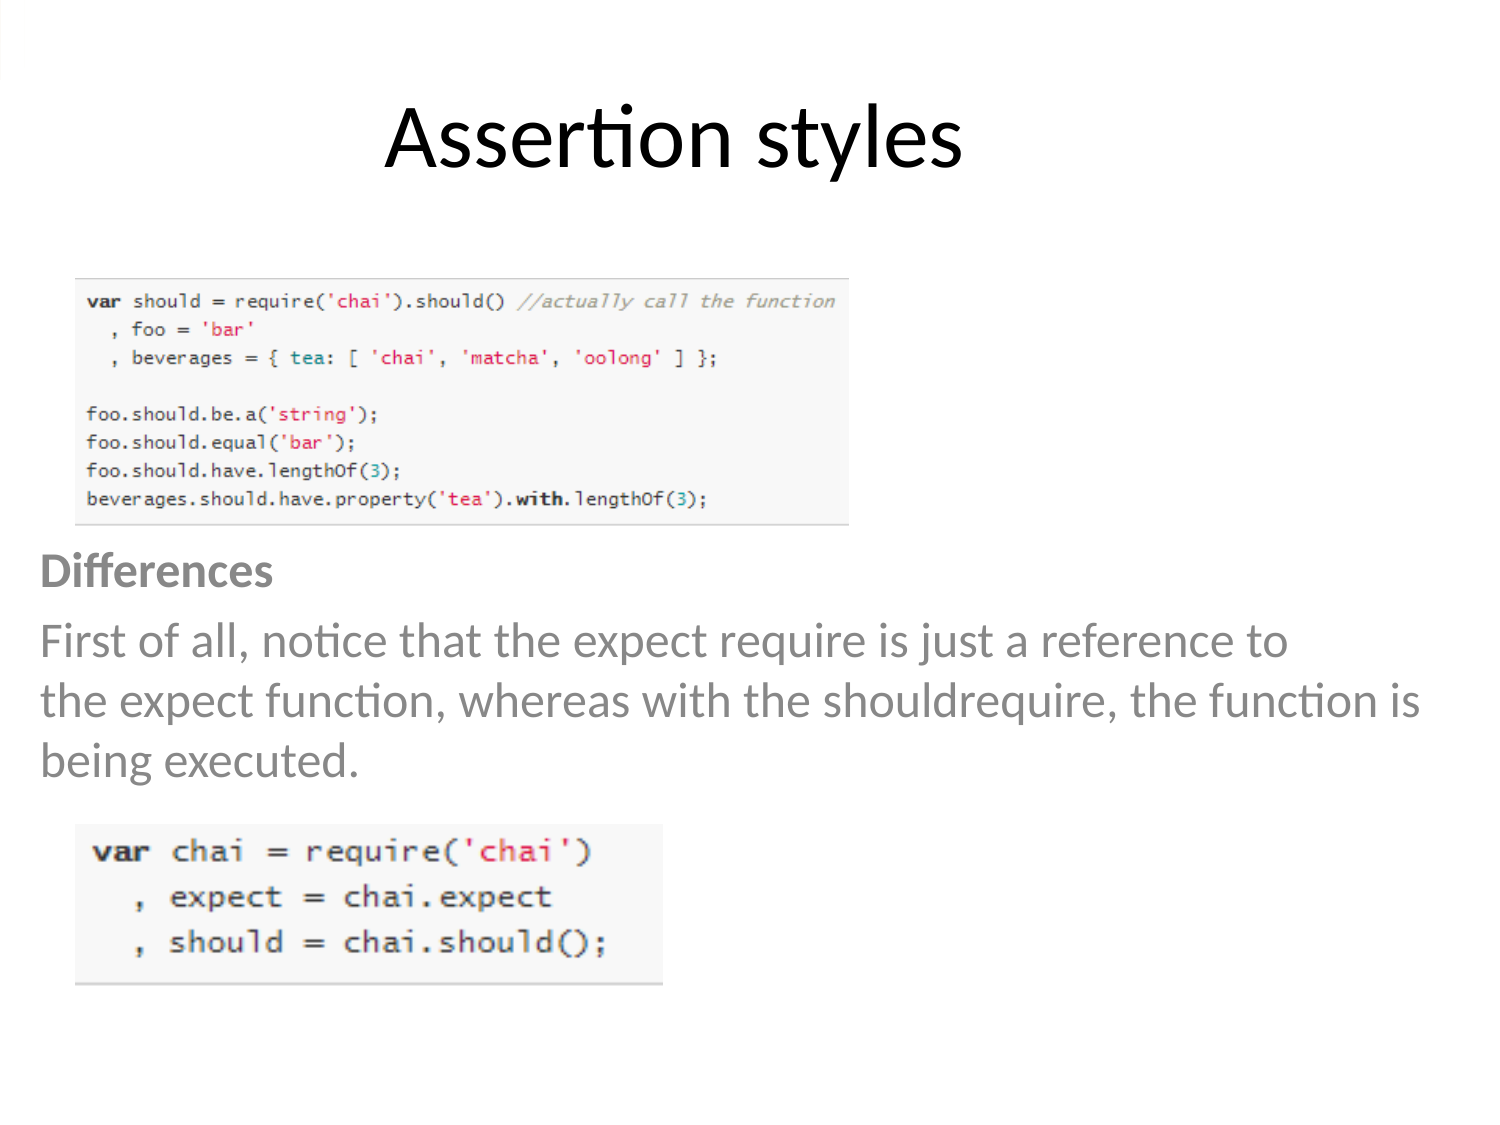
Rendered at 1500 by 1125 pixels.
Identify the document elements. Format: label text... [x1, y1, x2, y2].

title Assertion styles [37, 50, 1313, 213]
picture [74, 824, 663, 991]
subtitle Differences First of all, notice that the expect require is just a reference to the expect function, whereas with the shouldrequire, the function is being executed. [25, 249, 1475, 1100]
picture [74, 278, 849, 529]
